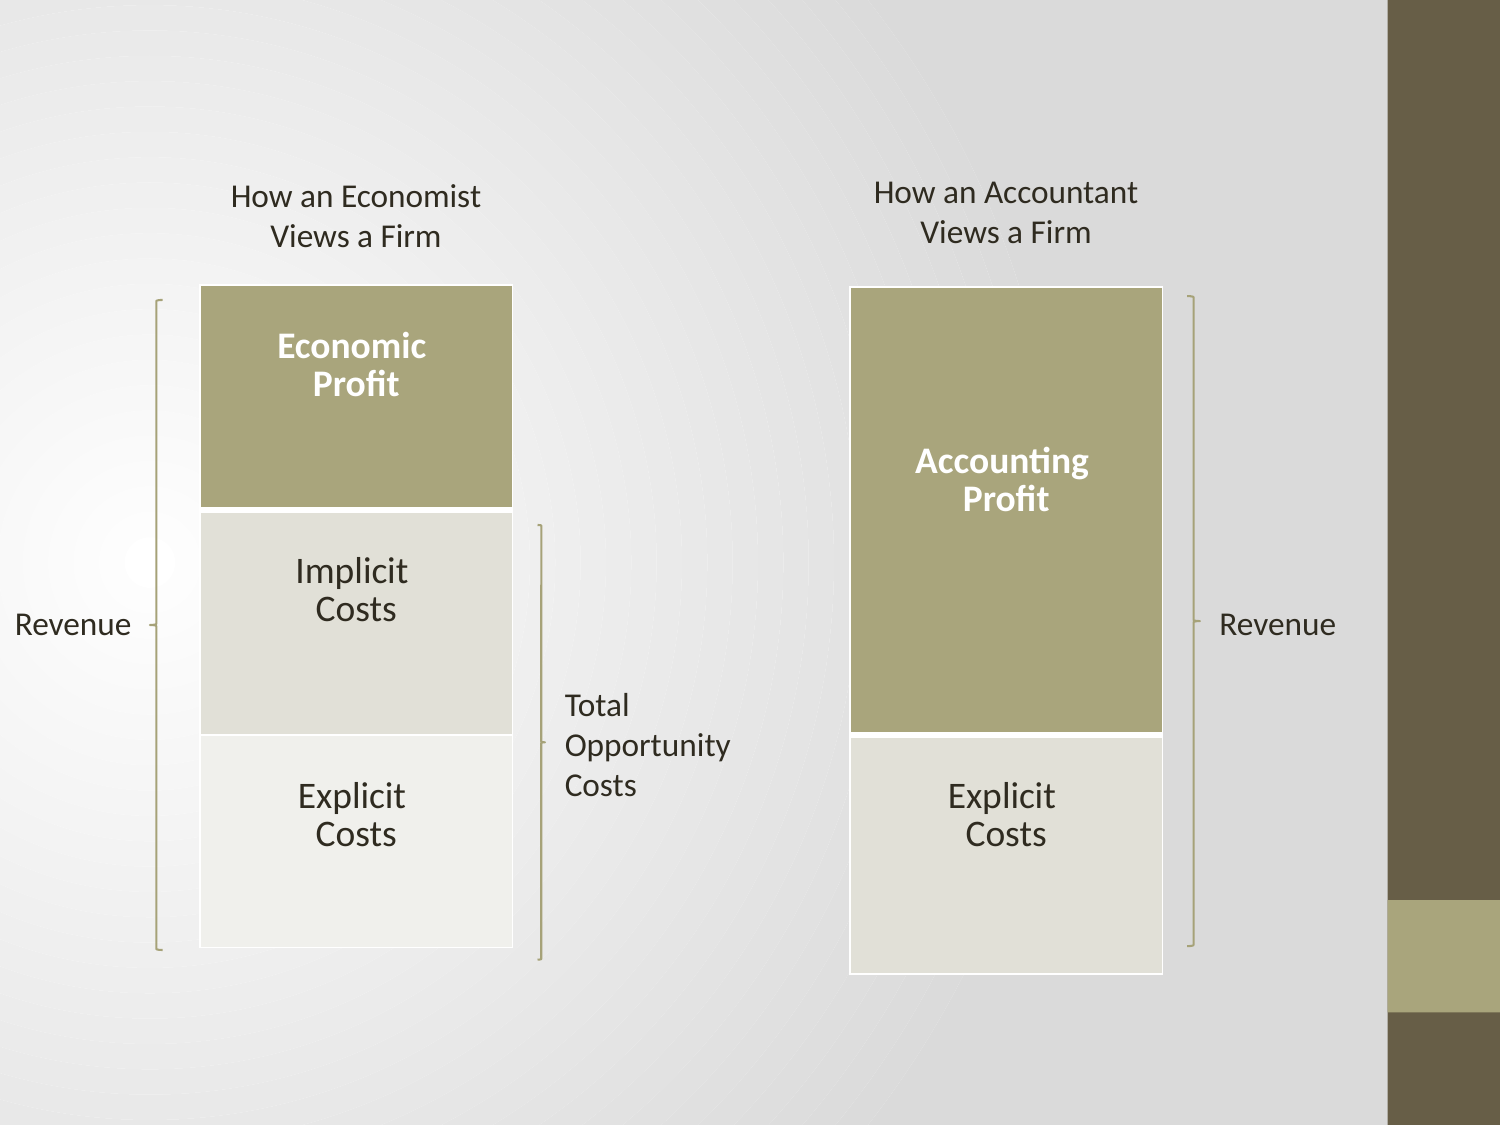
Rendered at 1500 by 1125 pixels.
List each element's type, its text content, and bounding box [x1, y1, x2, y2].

text_box Revenue [1204, 594, 1363, 650]
text_box How an Accountant Views a Firm [849, 162, 1163, 258]
table_header Accounting Profit [851, 288, 1162, 732]
table_cell Explicit Costs [851, 738, 1162, 973]
text_box [1187, 295, 1201, 948]
text_box [155, 298, 163, 952]
text_box Revenue [0, 594, 158, 650]
text_box [537, 523, 547, 961]
table_cell Explicit Costs [201, 736, 512, 947]
table_header Economic Profit [201, 286, 512, 507]
table_cell Implicit Costs [201, 513, 512, 734]
text_box How an Economist Views a Firm [199, 166, 513, 262]
text_box Total Opportunity Costs [549, 676, 750, 811]
